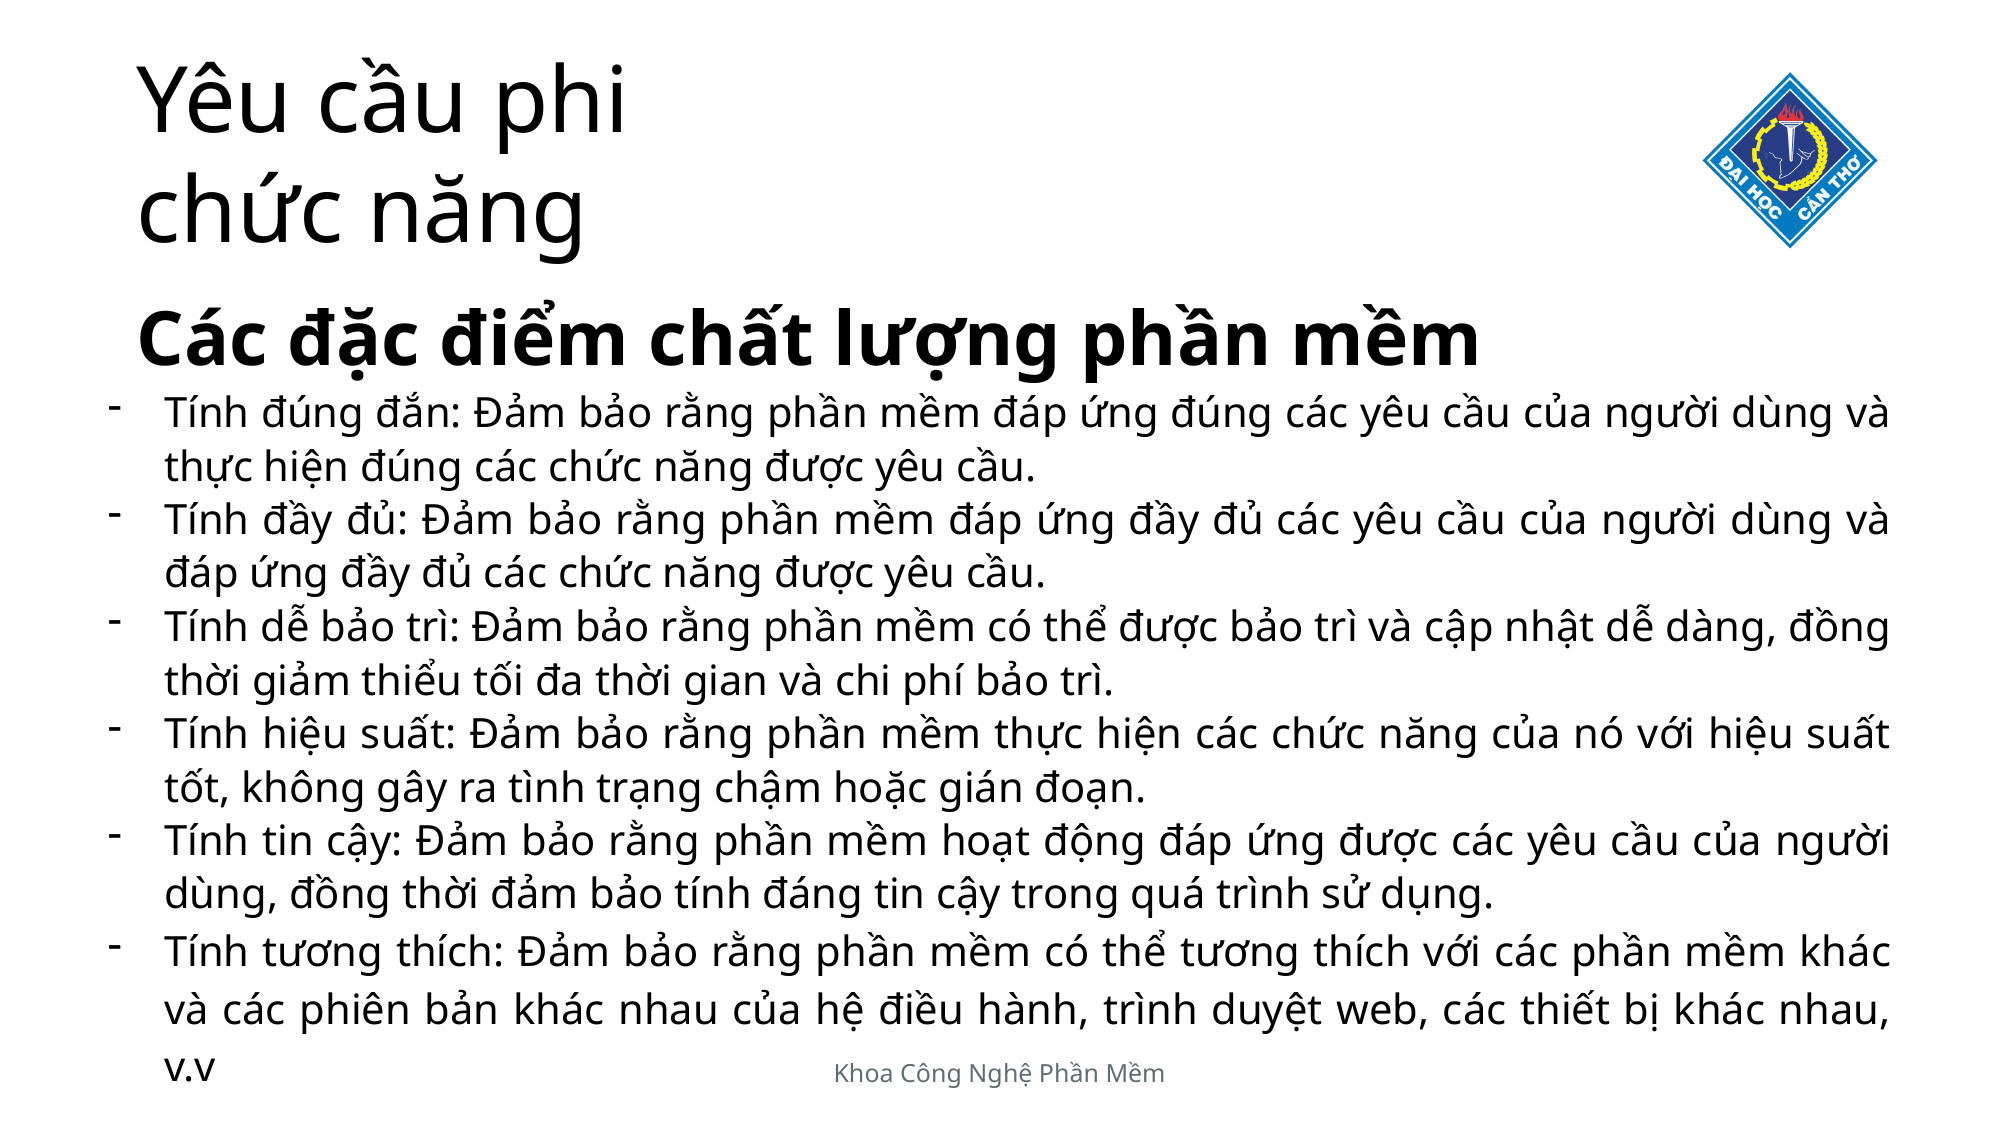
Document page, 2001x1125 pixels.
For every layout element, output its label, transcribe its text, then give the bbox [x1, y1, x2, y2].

text_box Tính đúng đắn: Đảm bảo rằng phần mềm đáp ứng đúng các yêu cầu của người dùng và thực hiện đúng các chức năng được yêu cầu. Tính đầy đủ: Đảm bảo rằng phần mềm đáp ứng đầy đủ các yêu cầu của người dùng và đáp ứng đầy đủ các chức năng được yêu cầu. Tính dễ bảo trì: Đảm bảo rằng phần mềm có thể được bảo trì và cập nhật dễ dàng, đồng thời giảm thiểu tối đa thời gian và chi phí bảo trì. Tính hiệu suất: Đảm bảo rằng phần mềm thực hiện các chức năng của nó với hiệu suất tốt, không gây ra tình trạng chậm hoặc gián đoạn. Tính tin cậy: Đảm bảo rằng phần mềm hoạt động đáp ứng được các yêu cầu của người dùng, đồng thời đảm bảo tính đáng tin cậy trong quá trình sử dụng. Tính tương thích: Đảm bảo rằng phần mềm có thể tương thích với các phần mềm khác và các phiên bản khác nhau của hệ điều hành, trình duyệt web, các thiết bị khác nhau, v.v [93, 374, 1907, 1125]
picture [1701, 72, 1878, 249]
text_box Yêu cầu phi chức năng [122, 33, 797, 268]
text_box Các đặc điểm chất lượng phần mềm [122, 282, 1542, 374]
